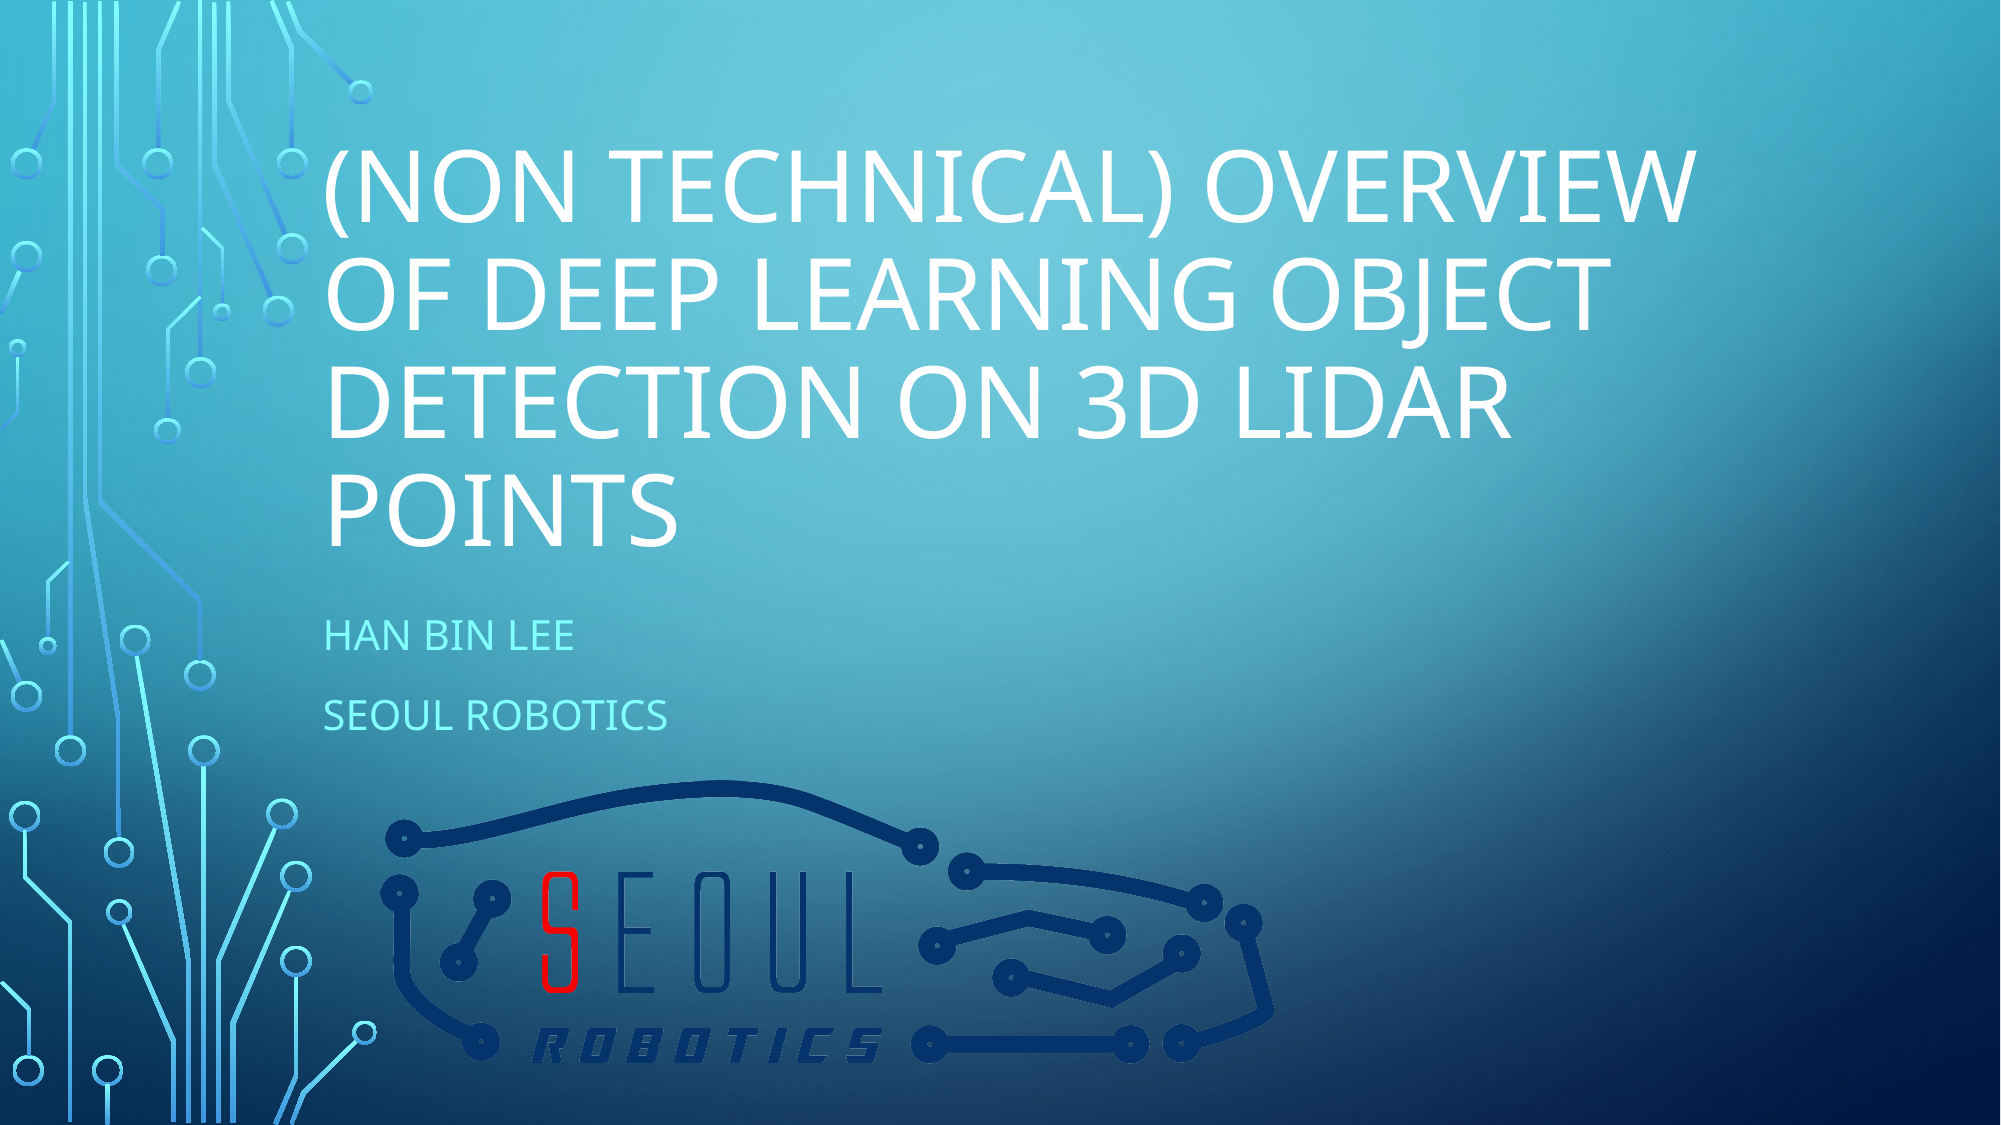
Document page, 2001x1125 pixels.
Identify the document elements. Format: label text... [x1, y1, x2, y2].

title (Non Technical) Overview of Deep Learning Object Detection on 3D Lidar Points [307, 184, 1750, 576]
picture [380, 779, 1275, 1078]
subtitle Han Bin Lee Seoul Robotics [307, 590, 1750, 863]
